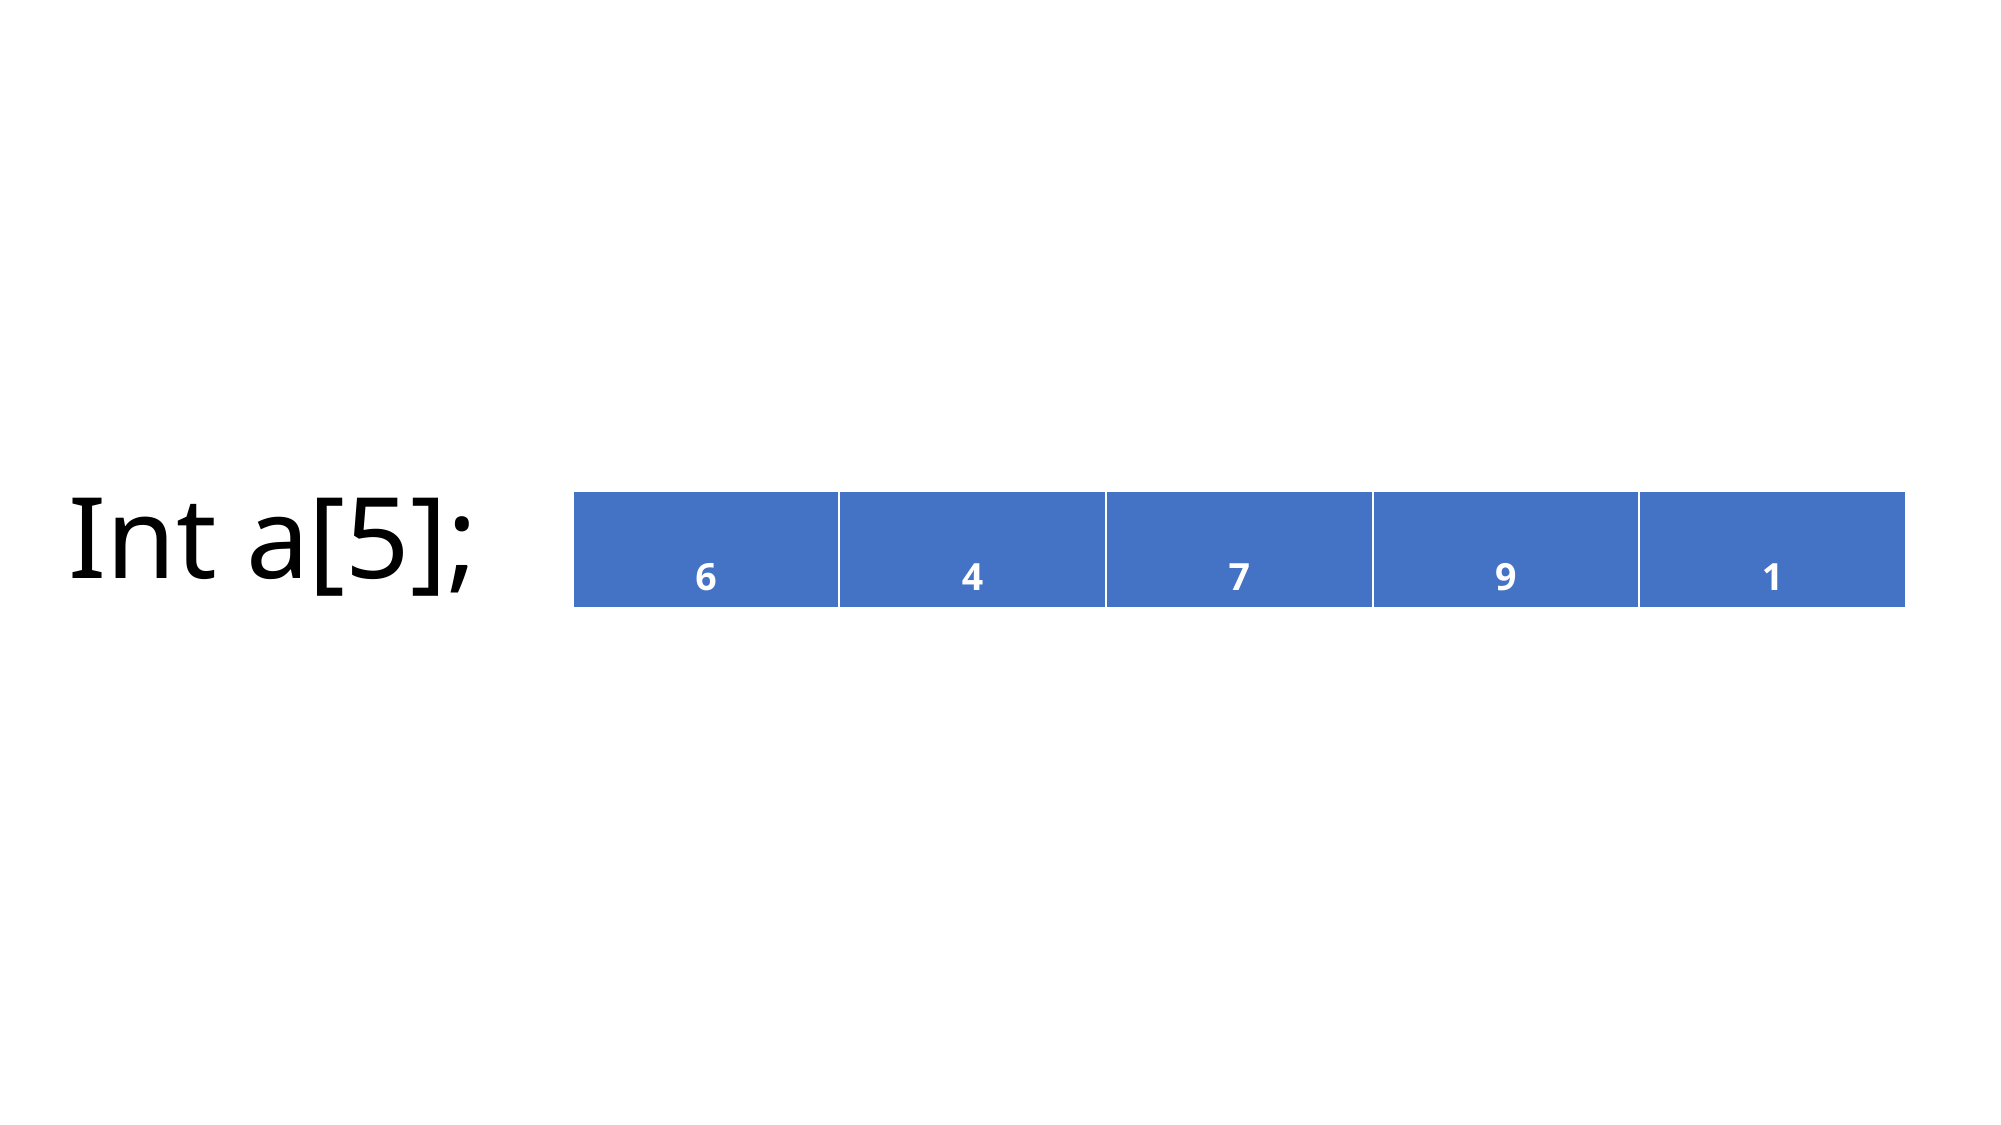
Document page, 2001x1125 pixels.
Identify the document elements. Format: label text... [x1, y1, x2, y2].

table_header 1 [1640, 492, 1905, 607]
table_header 4 [840, 492, 1105, 607]
table_header 7 [1107, 492, 1372, 607]
table_header 9 [1374, 492, 1638, 607]
table_header 6 [574, 492, 838, 607]
text_box Int a[5]; [53, 458, 493, 609]
